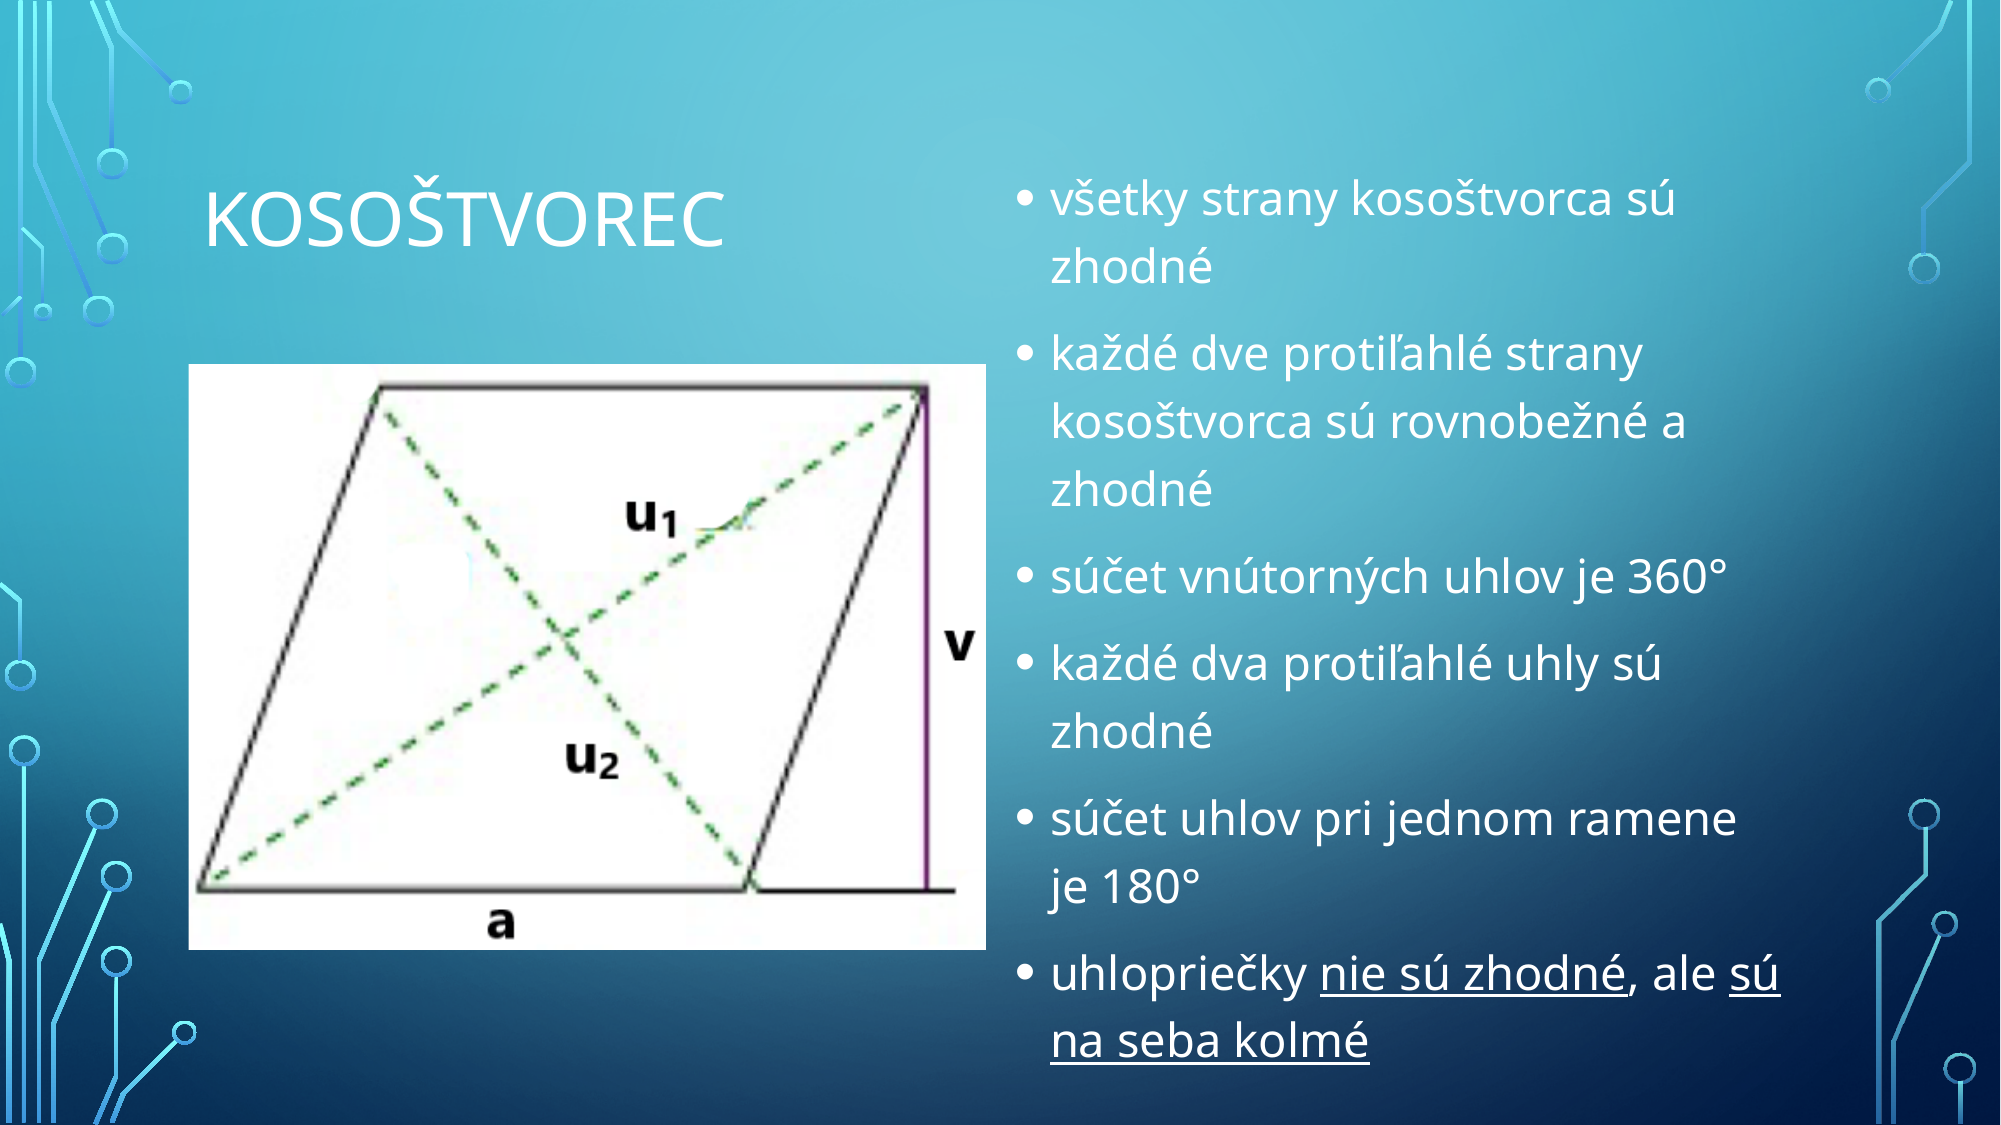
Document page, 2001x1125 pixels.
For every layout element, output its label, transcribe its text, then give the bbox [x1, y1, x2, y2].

title kosoštvorec [187, 101, 1813, 344]
picture [188, 364, 987, 951]
list všetky strany kosoštvorca sú zhodné každé dve protiľahlé strany kosoštvorca sú rovnobežné a zhodné súčet vnútorných uhlov je 360° každé dva protiľahlé uhly sú zhodné súčet uhlov pri jednom ramene je 180° uhlopriečky nie sú zhodné, ale sú na seba kolmé [999, 149, 1800, 1081]
